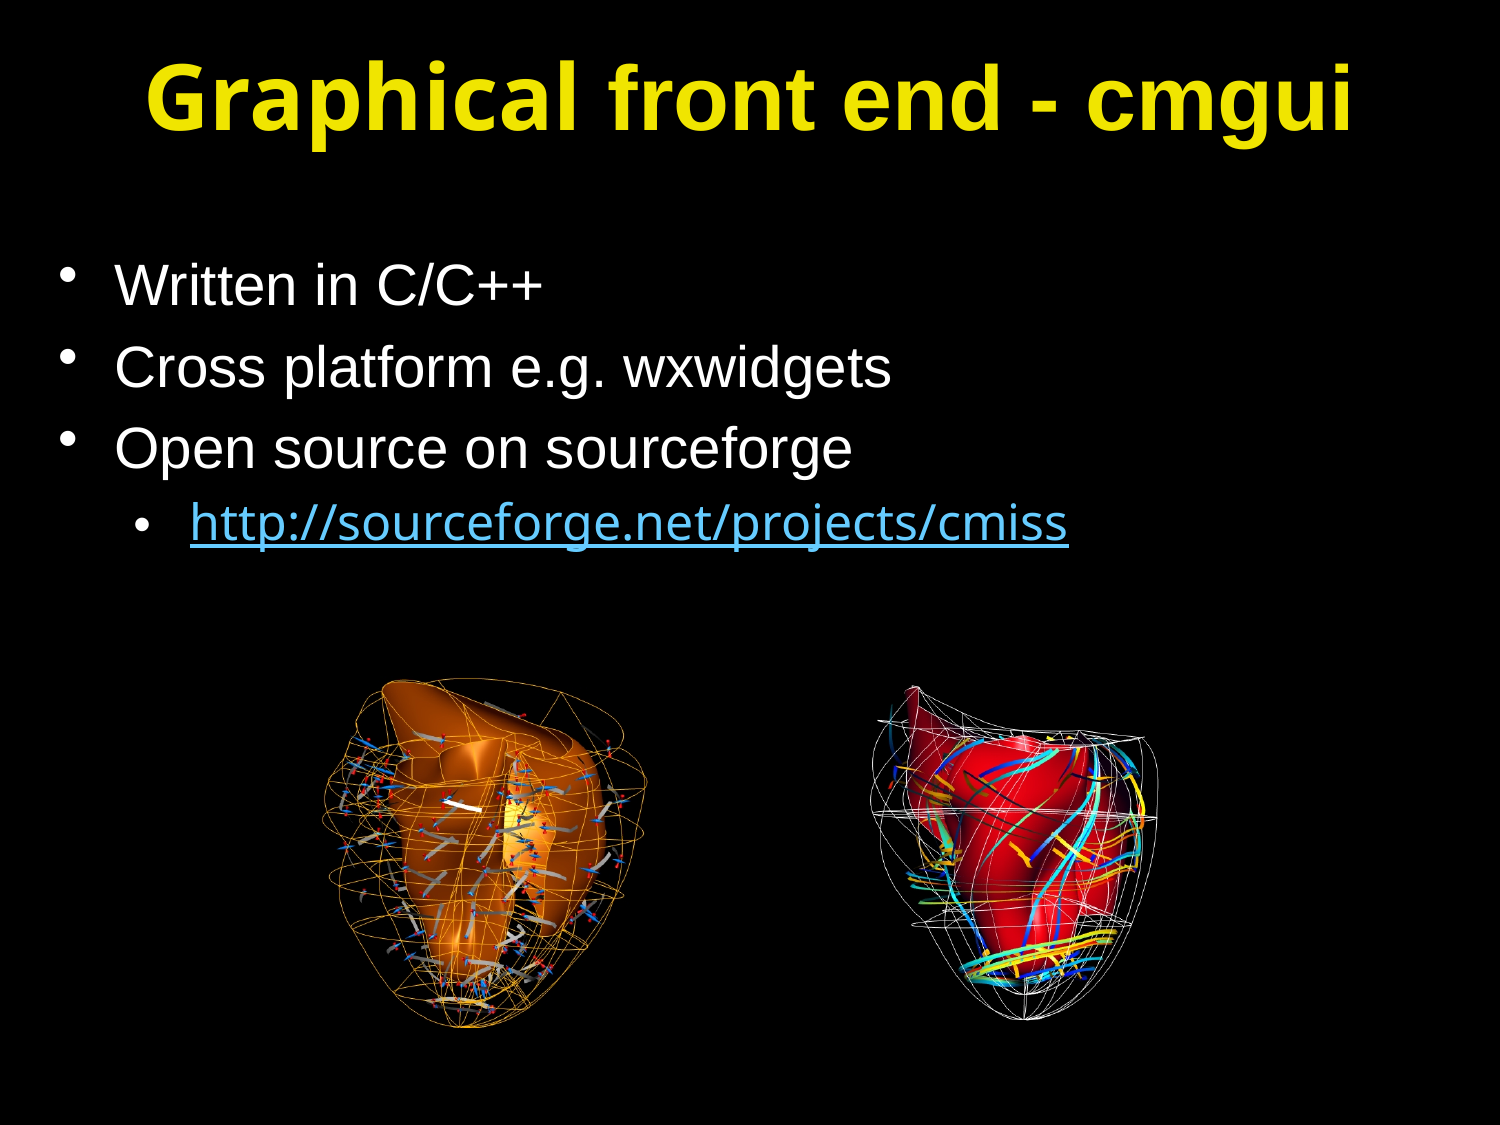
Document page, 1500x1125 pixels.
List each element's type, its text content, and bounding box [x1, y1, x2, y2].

title Graphical front end - cmgui [51, 0, 1449, 188]
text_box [310, 675, 1189, 1029]
text_box Written in C/C++ Cross platform e.g. wxwidgets Open source on sourceforge http://sourceforge.net/projects/cmiss [43, 239, 1467, 657]
